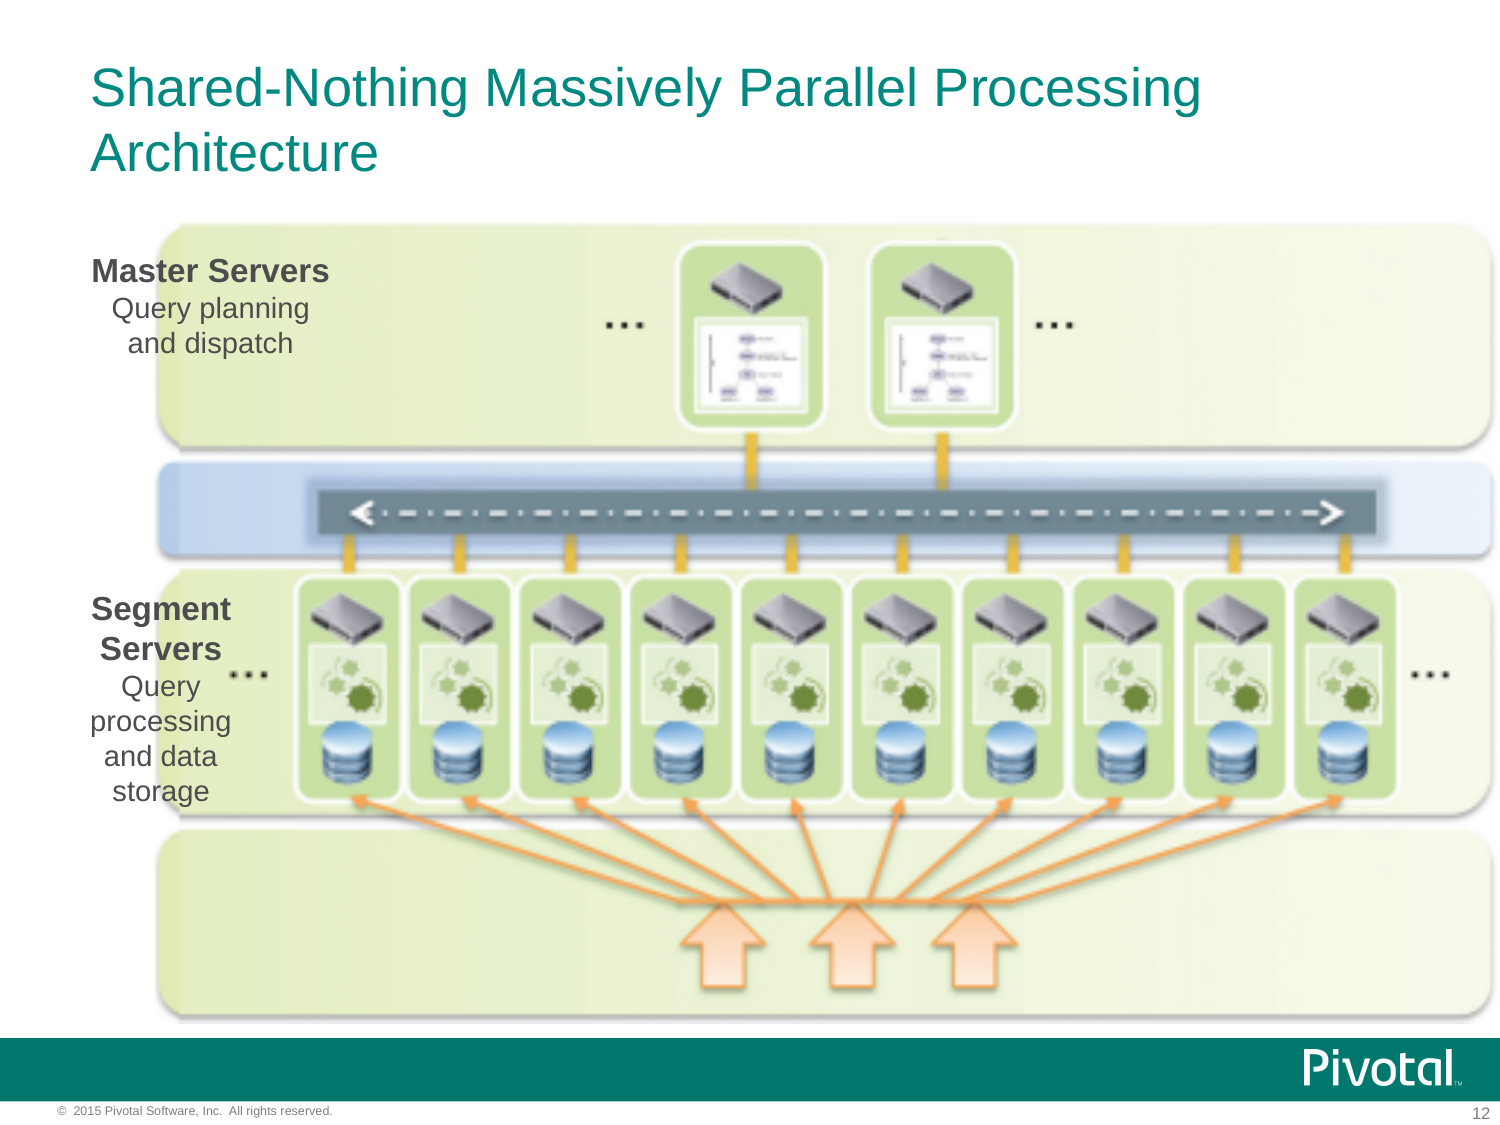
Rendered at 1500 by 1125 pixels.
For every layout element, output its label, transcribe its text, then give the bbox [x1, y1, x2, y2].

picture [1304, 1049, 1462, 1086]
title Shared-Nothing Massively Parallel Processing Architecture [75, 45, 1425, 233]
text_box Master Servers Query planning and dispatch [76, 242, 148, 367]
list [153, 215, 1500, 1024]
text_box Segment Servers Query processing and data storage [75, 579, 148, 815]
